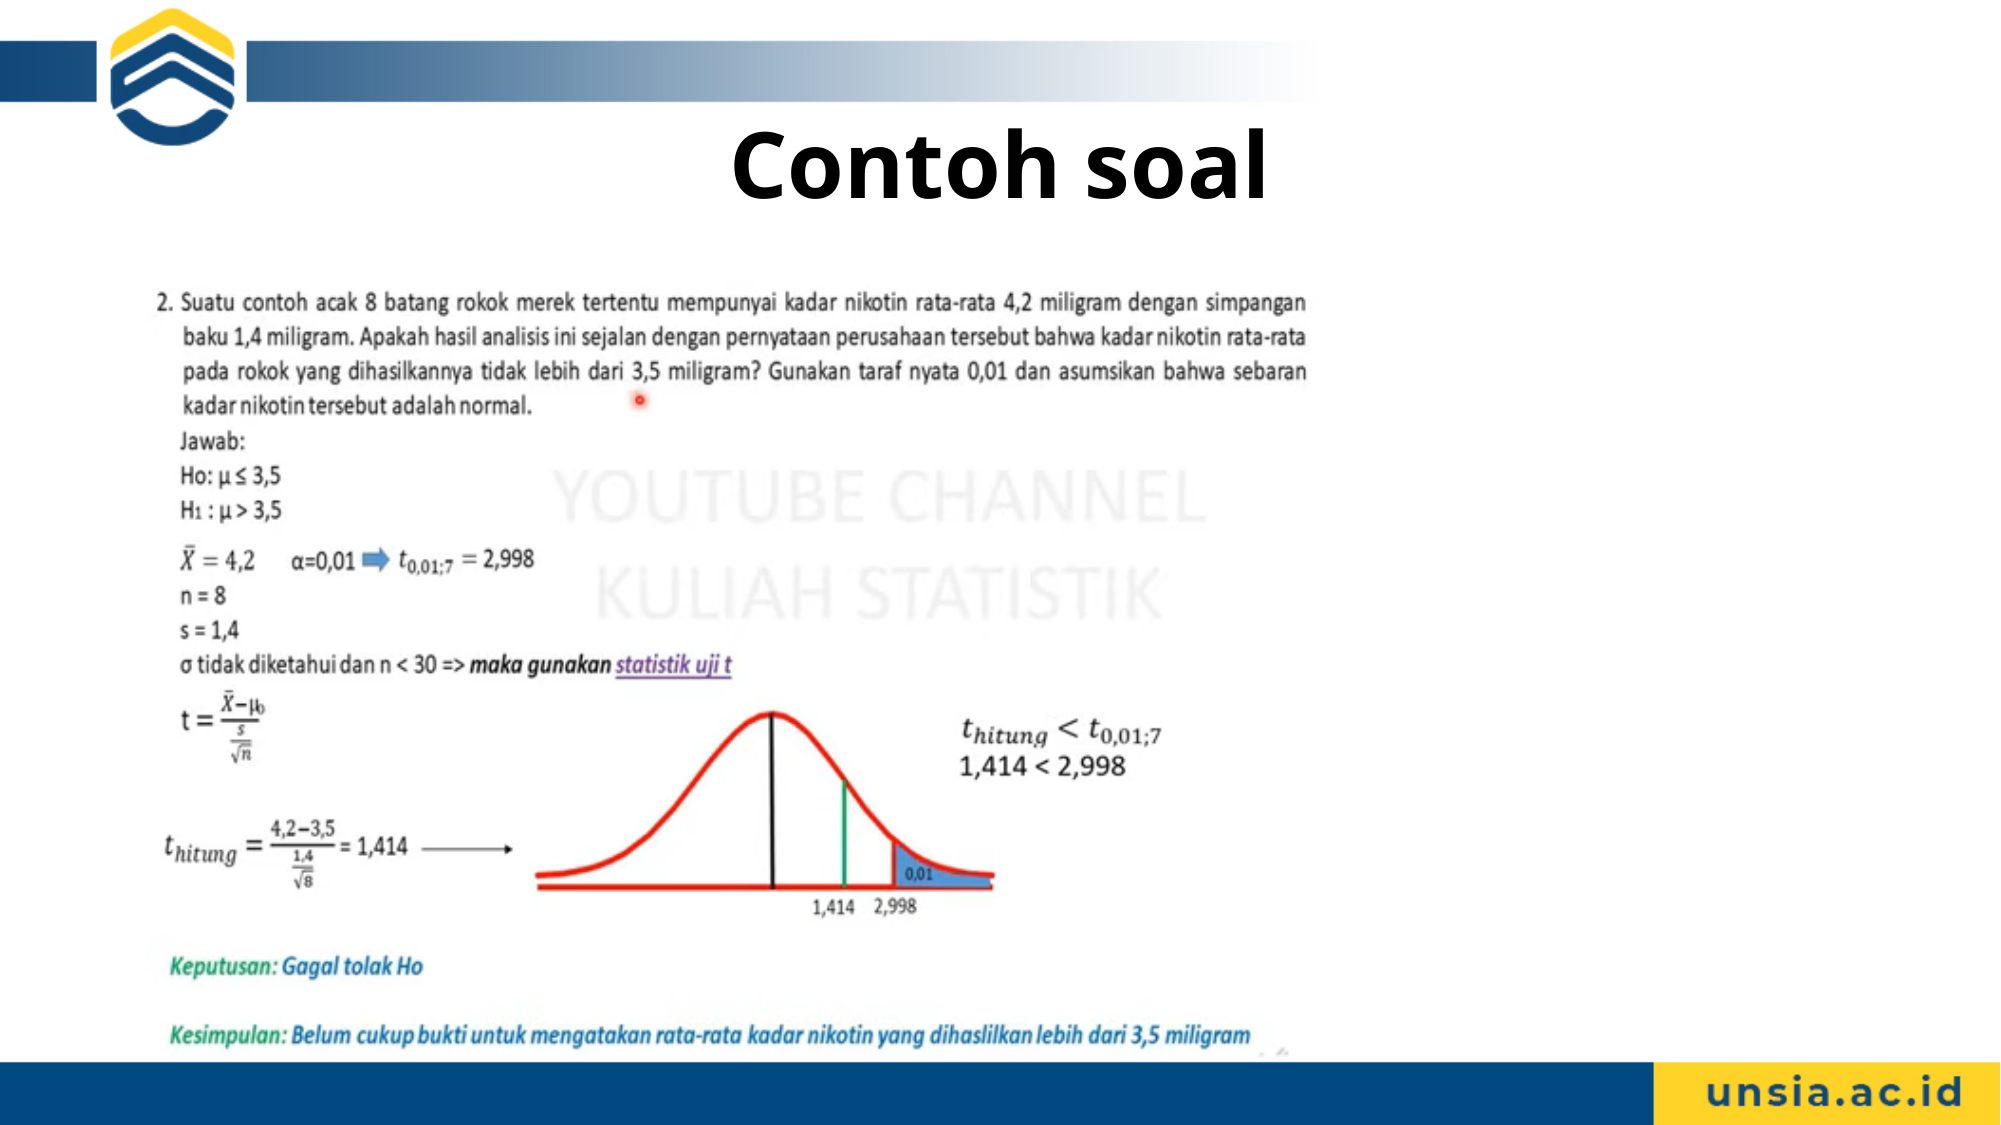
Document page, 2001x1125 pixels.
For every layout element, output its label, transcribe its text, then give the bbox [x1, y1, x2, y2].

picture [0, 0, 2001, 1125]
title Contoh soal [137, 59, 1863, 278]
